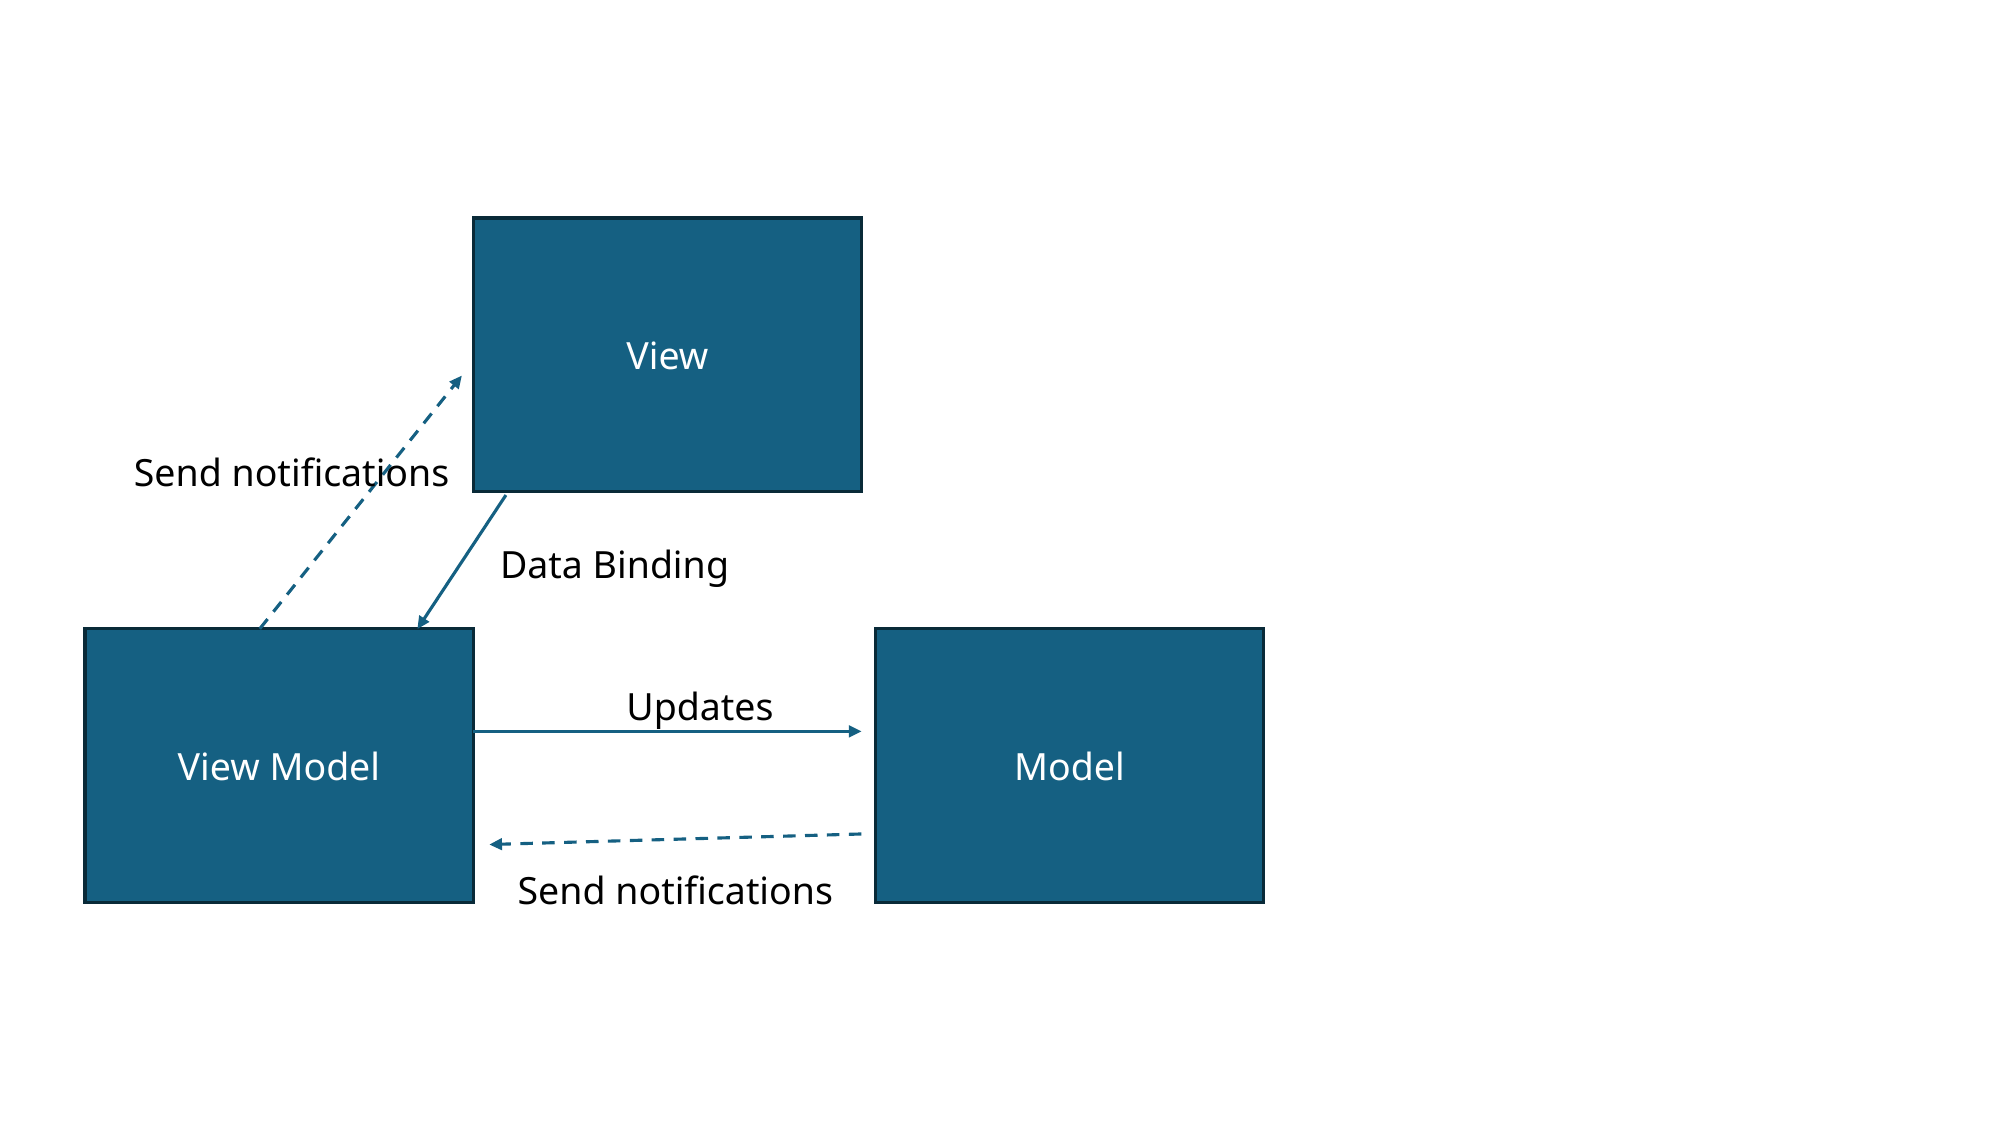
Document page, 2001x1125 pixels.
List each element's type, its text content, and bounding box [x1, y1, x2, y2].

text_box Model [874, 627, 1265, 904]
text_box Updates [611, 675, 789, 730]
text_box View [472, 216, 863, 493]
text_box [259, 375, 463, 630]
text_box Updates [611, 732, 789, 736]
text_box View Model [83, 627, 475, 904]
text_box Send notifications [119, 441, 259, 502]
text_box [489, 833, 862, 846]
text_box Data Binding [507, 533, 745, 594]
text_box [463, 494, 507, 630]
text_box Send notifications [502, 859, 849, 920]
